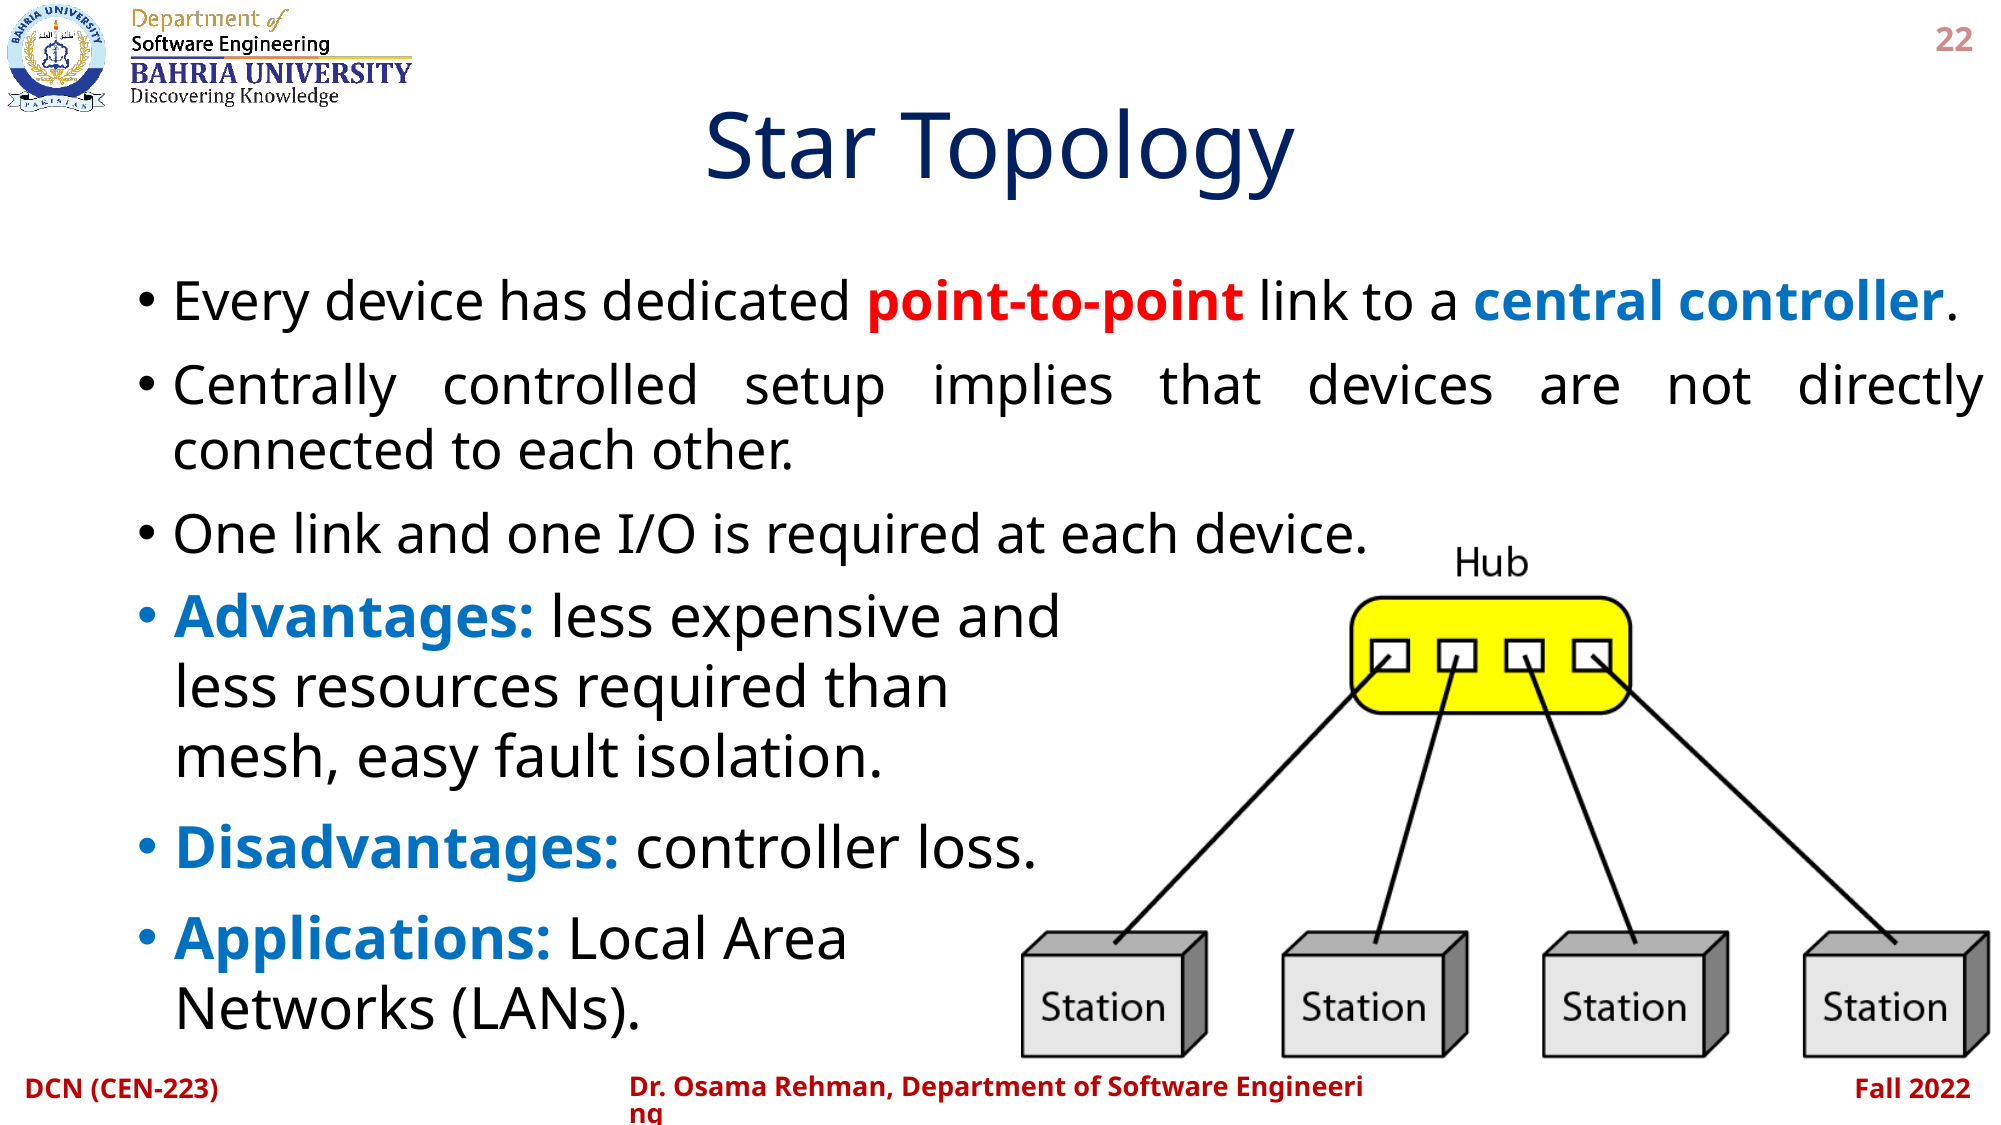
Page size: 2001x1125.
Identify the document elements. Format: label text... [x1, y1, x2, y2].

picture [1, 1, 416, 120]
slide_number DCN (CEN-223) [9, 1057, 387, 1118]
slide_number 22 [1538, 10, 1989, 71]
title Star Topology [137, 59, 1863, 237]
list Every device has dedicated point-to-point link to a central controller. Centrally controlled setup implies that devices are not directly connected to each other. One link and one I/O is required at each device. [122, 258, 2000, 587]
text_box Advantages: less expensive and less resources required than mesh, easy fault isolation. Disadvantages: controller loss. Applications: Local Area Networks (LANs). [122, 571, 1021, 1049]
footer Dr. Osama Rehman, Department of Software Engineering [613, 1057, 1387, 1118]
picture [1021, 541, 1991, 1059]
